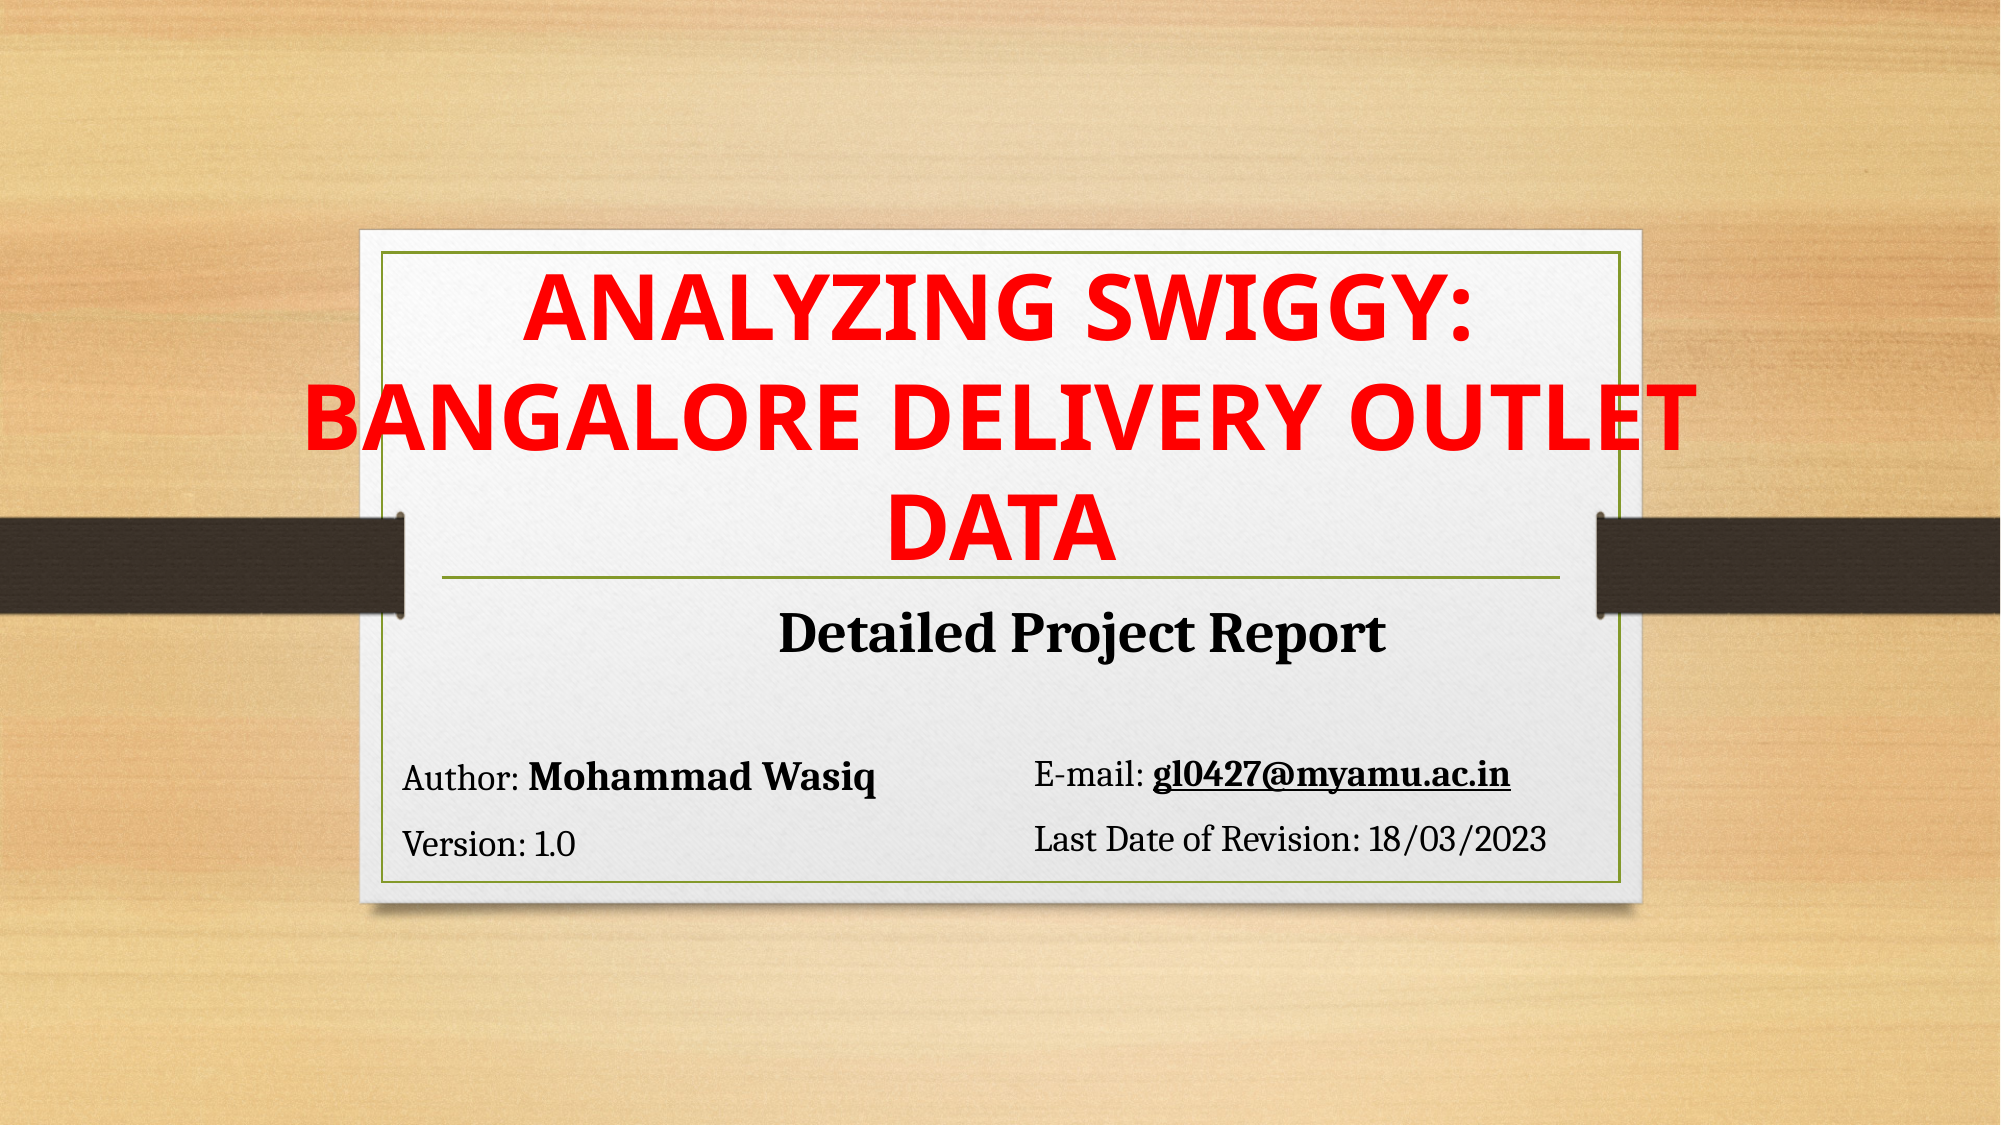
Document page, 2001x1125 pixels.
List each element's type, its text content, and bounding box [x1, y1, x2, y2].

title ANALYZING SWIGGY: BANGALORE DELIVERY OUTLET DATA [249, 194, 1750, 587]
text_box Author: Mohammad Wasiq Version: 1.0 [387, 740, 965, 877]
picture [0, 0, 2001, 1125]
subtitle Detailed Project Report [750, 586, 1417, 682]
text_box E-mail: gl0427@myamu.ac.in Last Date of Revision: 18/03/2023 [1018, 740, 1630, 877]
